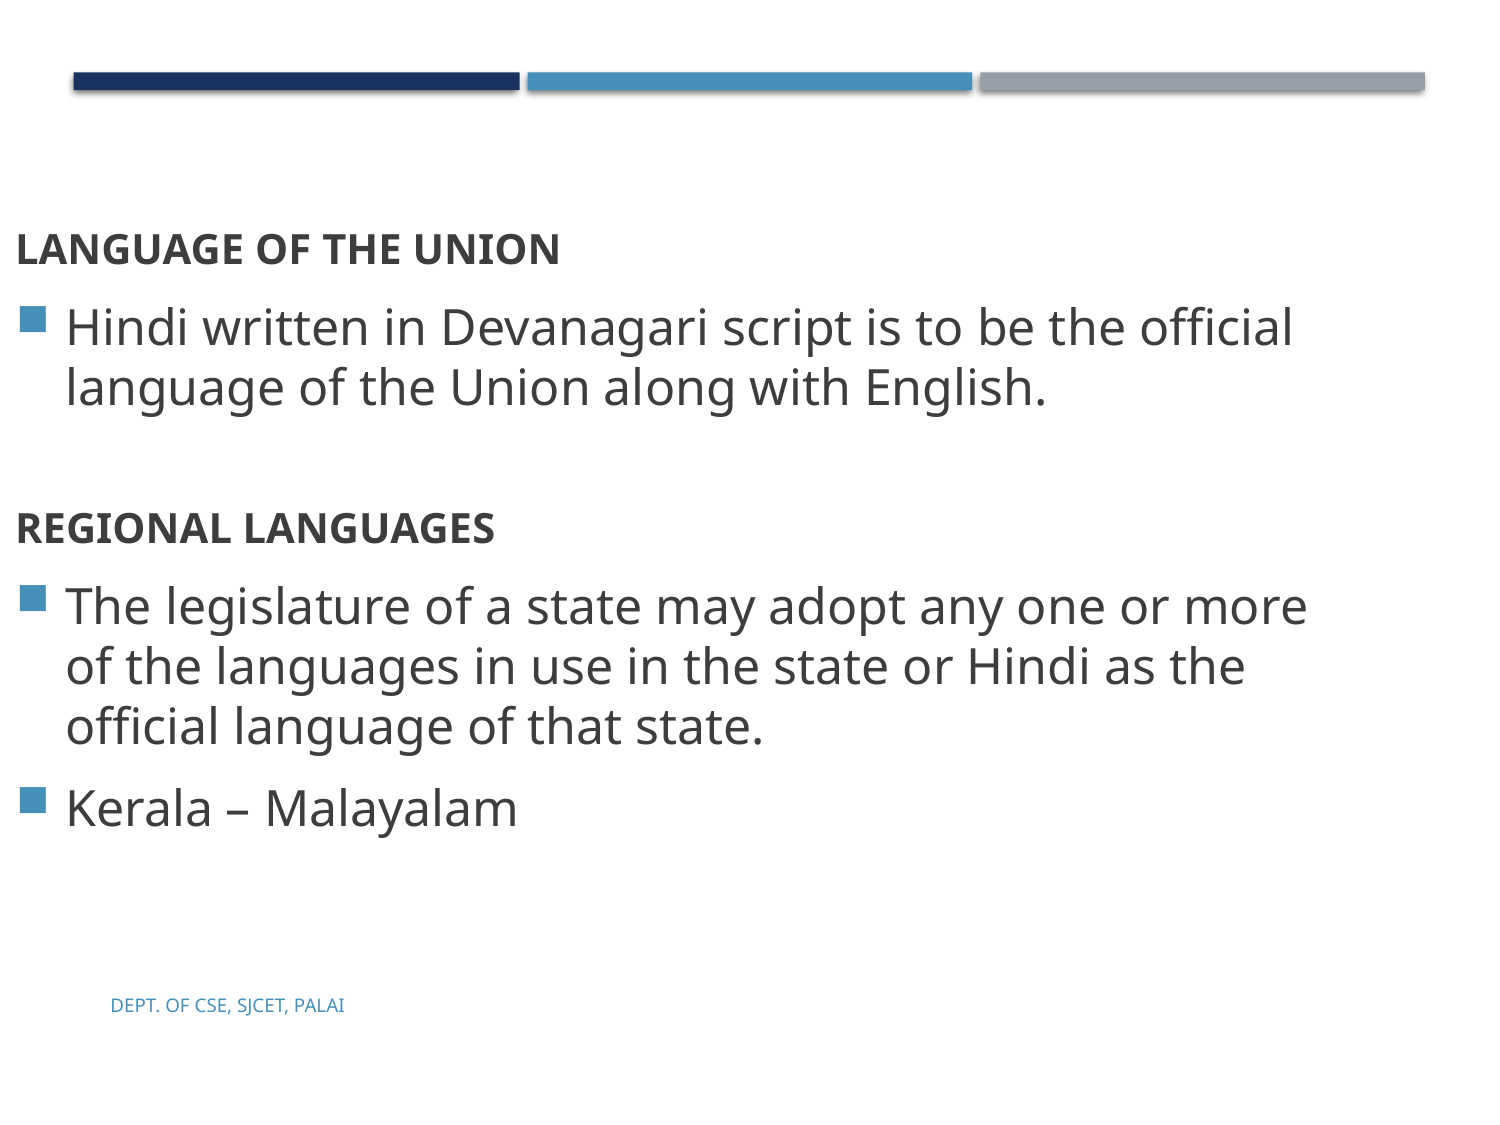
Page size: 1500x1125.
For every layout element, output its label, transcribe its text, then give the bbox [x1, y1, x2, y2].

list LANGUAGE OF THE UNION Hindi written in Devanagari script is to be the official language of the Union along with English. REGIONAL LANGUAGES The legislature of a state may adopt any one or more of the languages in use in the state or Hindi as the official language of that state. Kerala – Malayalam [0, 88, 1350, 1102]
